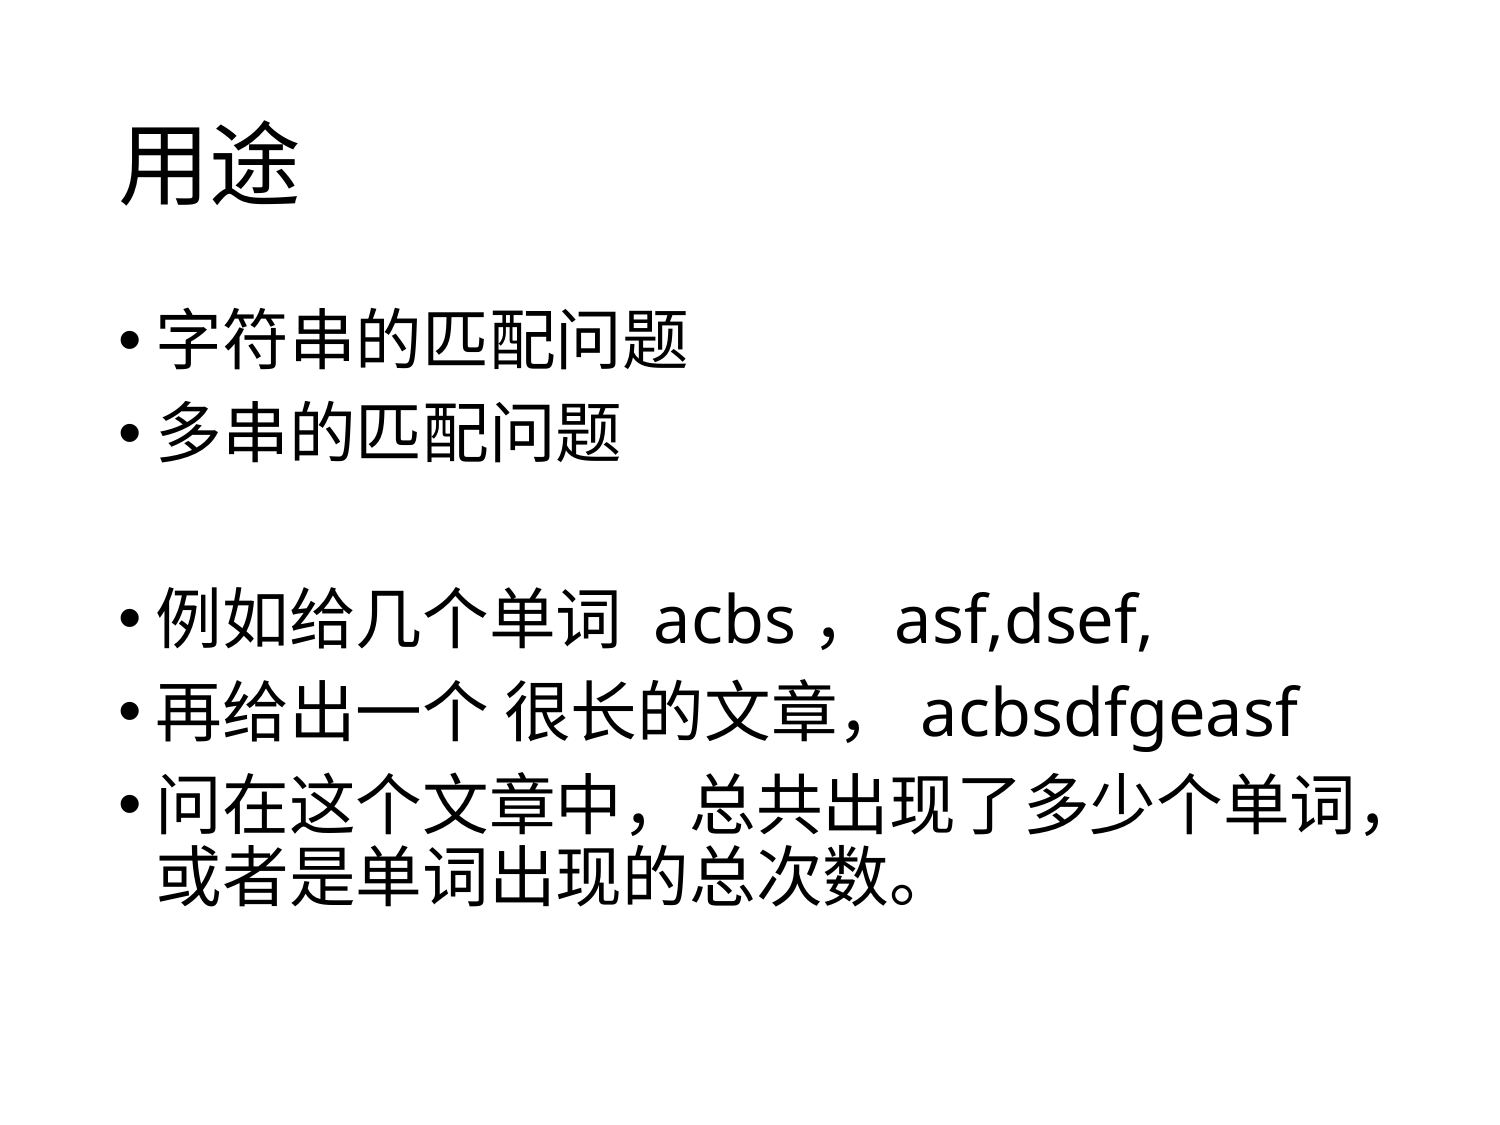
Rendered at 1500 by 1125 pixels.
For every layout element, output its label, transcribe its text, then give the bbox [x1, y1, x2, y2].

title 用途 [103, 59, 1397, 278]
list 字符串的匹配问题 多串的匹配问题 例如给几个单词 acbs，asf,dsef, 再给出一个 很长的文章，acbsdfgeasf 问在这个文章中，总共出现了多少个单词，或者是单词出现的总次数。 [103, 299, 1397, 1014]
